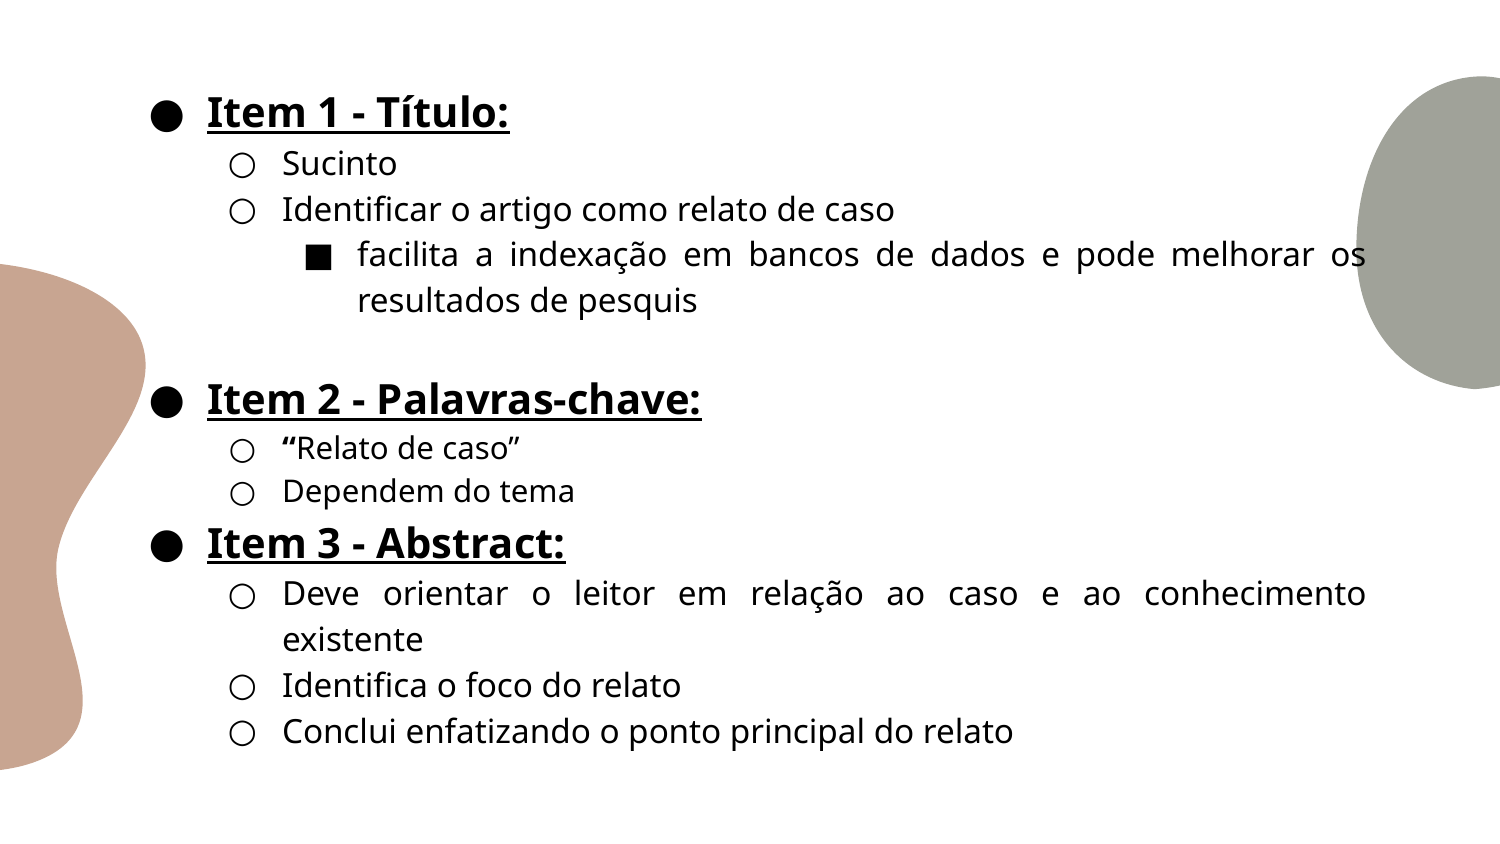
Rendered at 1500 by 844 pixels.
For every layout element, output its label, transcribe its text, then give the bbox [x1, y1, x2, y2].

subtitle Item 1 - Título: Sucinto Identificar o artigo como relato de caso facilita a indexação em bancos de dados e pode melhorar os resultados de pesquis Item 2 - Palavras-chave: “Relato de caso” Dependem do tema Item 3 - Abstract: Deve orientar o leitor em relação ao caso e ao conhecimento existente Identifica o foco do relato Conclui enfatizando o ponto principal do relato [116, 63, 1383, 629]
